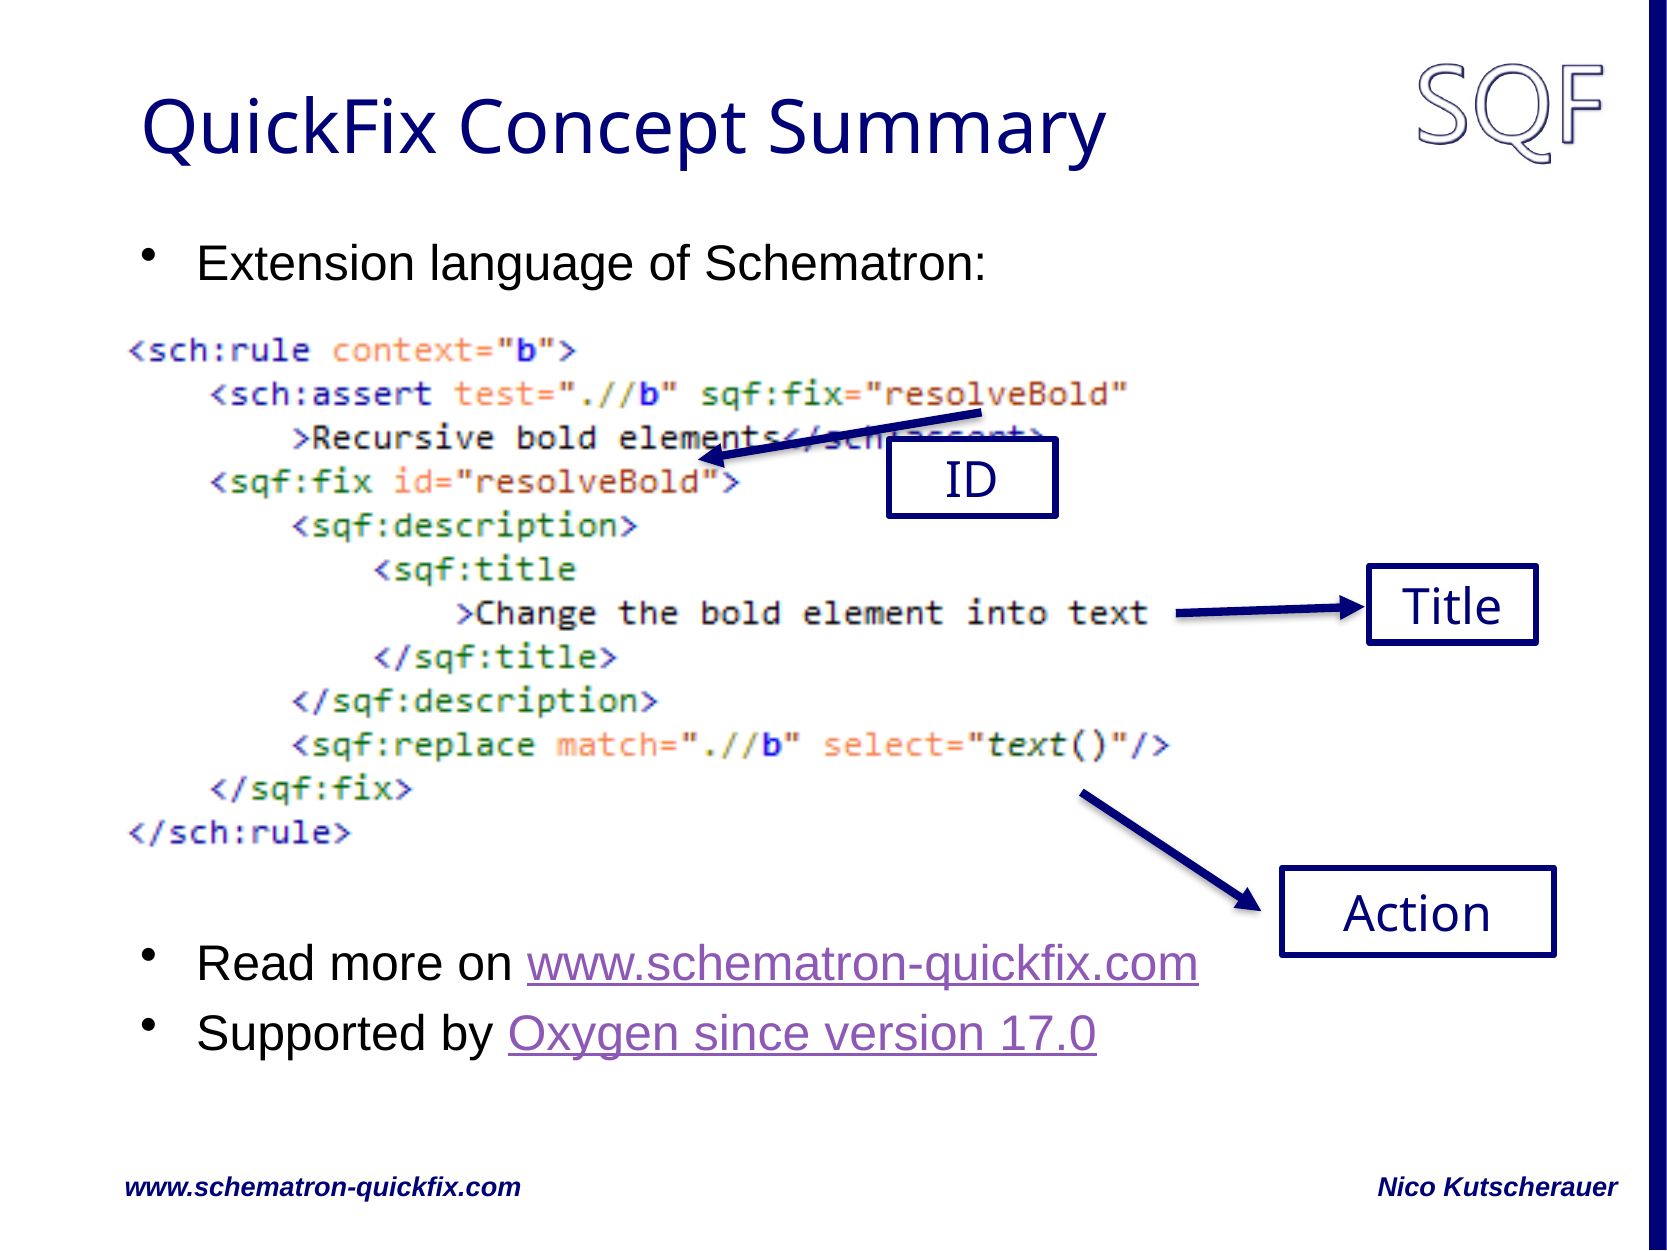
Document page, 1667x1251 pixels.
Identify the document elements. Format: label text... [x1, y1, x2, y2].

list Extension language of Schematron: Read more on www.schematron-quickfix.com Supported by Oxygen since version 17.0 [125, 223, 1542, 1112]
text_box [697, 412, 982, 460]
text_box Title [1367, 564, 1538, 645]
text_box Action [1280, 866, 1556, 957]
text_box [1081, 791, 1262, 912]
picture [1412, 48, 1618, 170]
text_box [1175, 606, 1366, 614]
title QuickFix Concept Summary [125, 71, 1283, 177]
picture [122, 330, 1271, 860]
